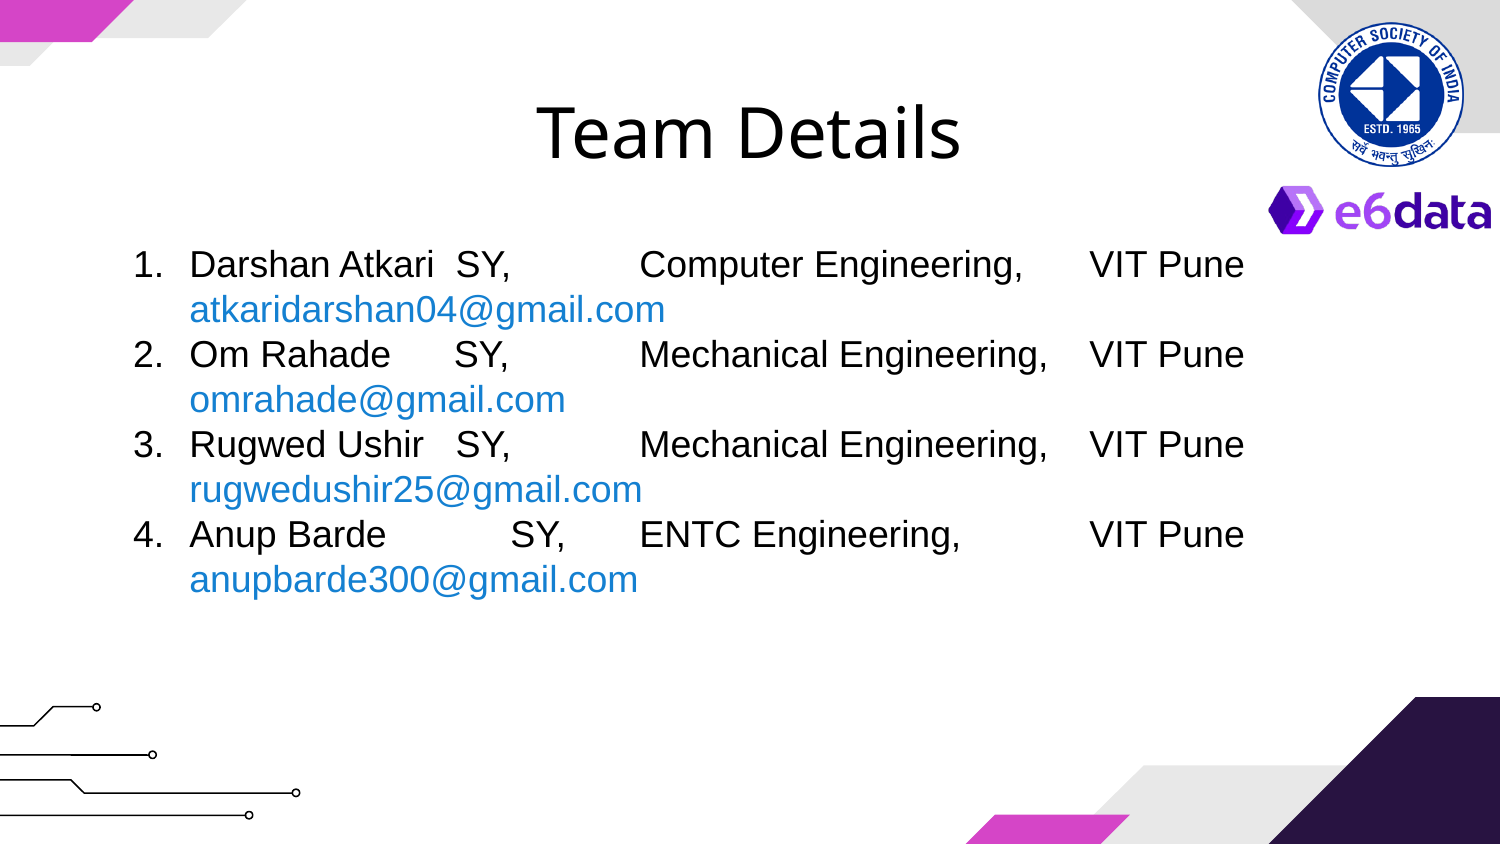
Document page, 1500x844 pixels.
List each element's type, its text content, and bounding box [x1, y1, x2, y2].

title Team Details [118, 72, 1313, 167]
picture [1237, 22, 1500, 272]
subtitle Darshan Atkari SY, Computer Engineering, VIT Pune atkaridarshan04@gmail.com Om Rahade SY, Mechanical Engineering, VIT Pune omrahade@gmail.com Rugwed Ushir SY, Mechanical Engineering, VIT Pune rugwedushir25@gmail.com Anup Barde SY, ENTC Engineering, VIT Pune anupbarde300@gmail.com [118, 529, 1321, 616]
